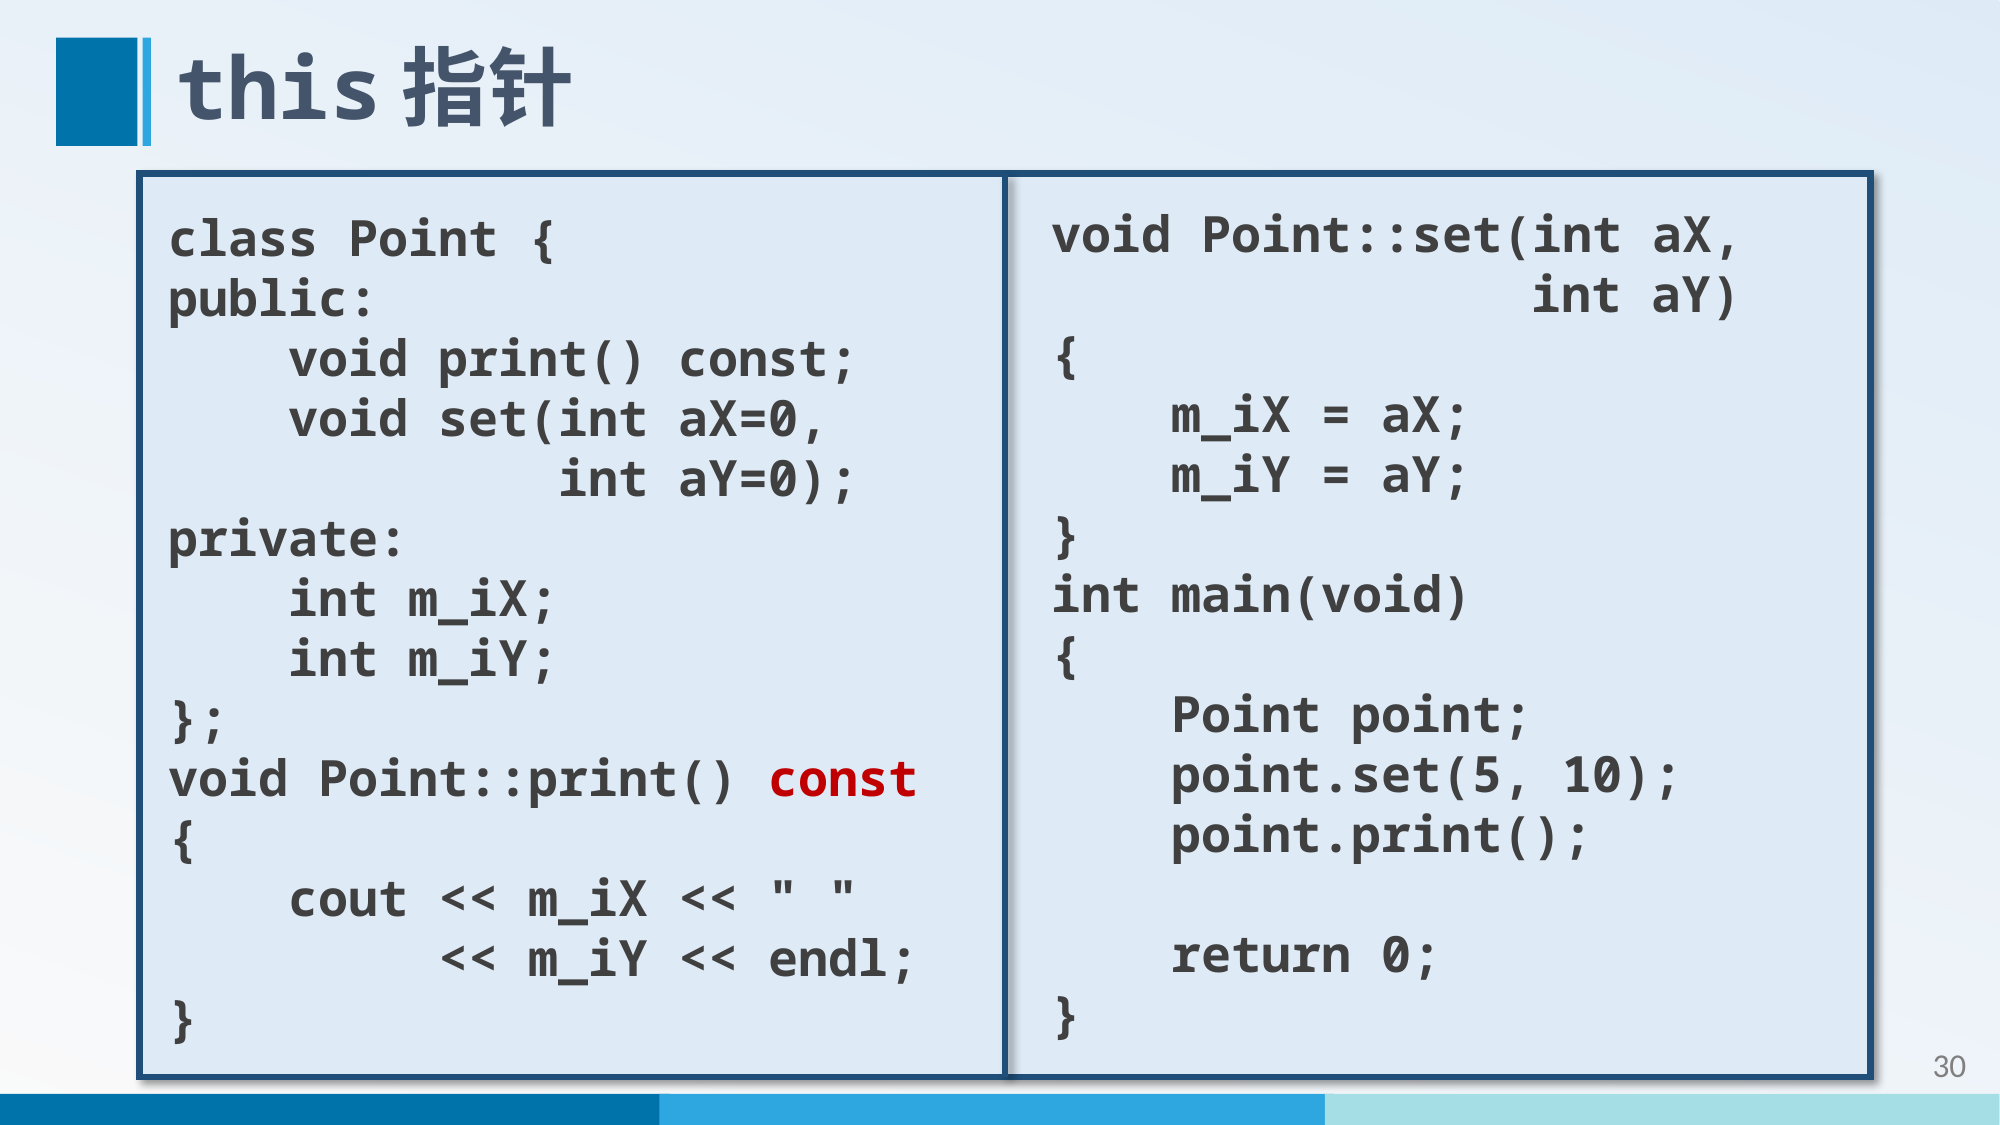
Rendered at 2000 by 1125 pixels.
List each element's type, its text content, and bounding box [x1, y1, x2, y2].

title this指针 [160, 37, 714, 146]
text_box void Point::set(int aX, int aY) { m_iX = aX; m_iY = aY; } int main(void) { Point point; point.set(5, 10); point.print(); return 0; } [1036, 194, 1812, 1051]
text_box class Point { public: void print() const; void set(int aX=0, int aY=0); private: int m_iX; int m_iY; }; void Point::print() const { cout << m_iX << " " << m_iY << endl; } [153, 198, 946, 1055]
text_box [139, 172, 1872, 1078]
